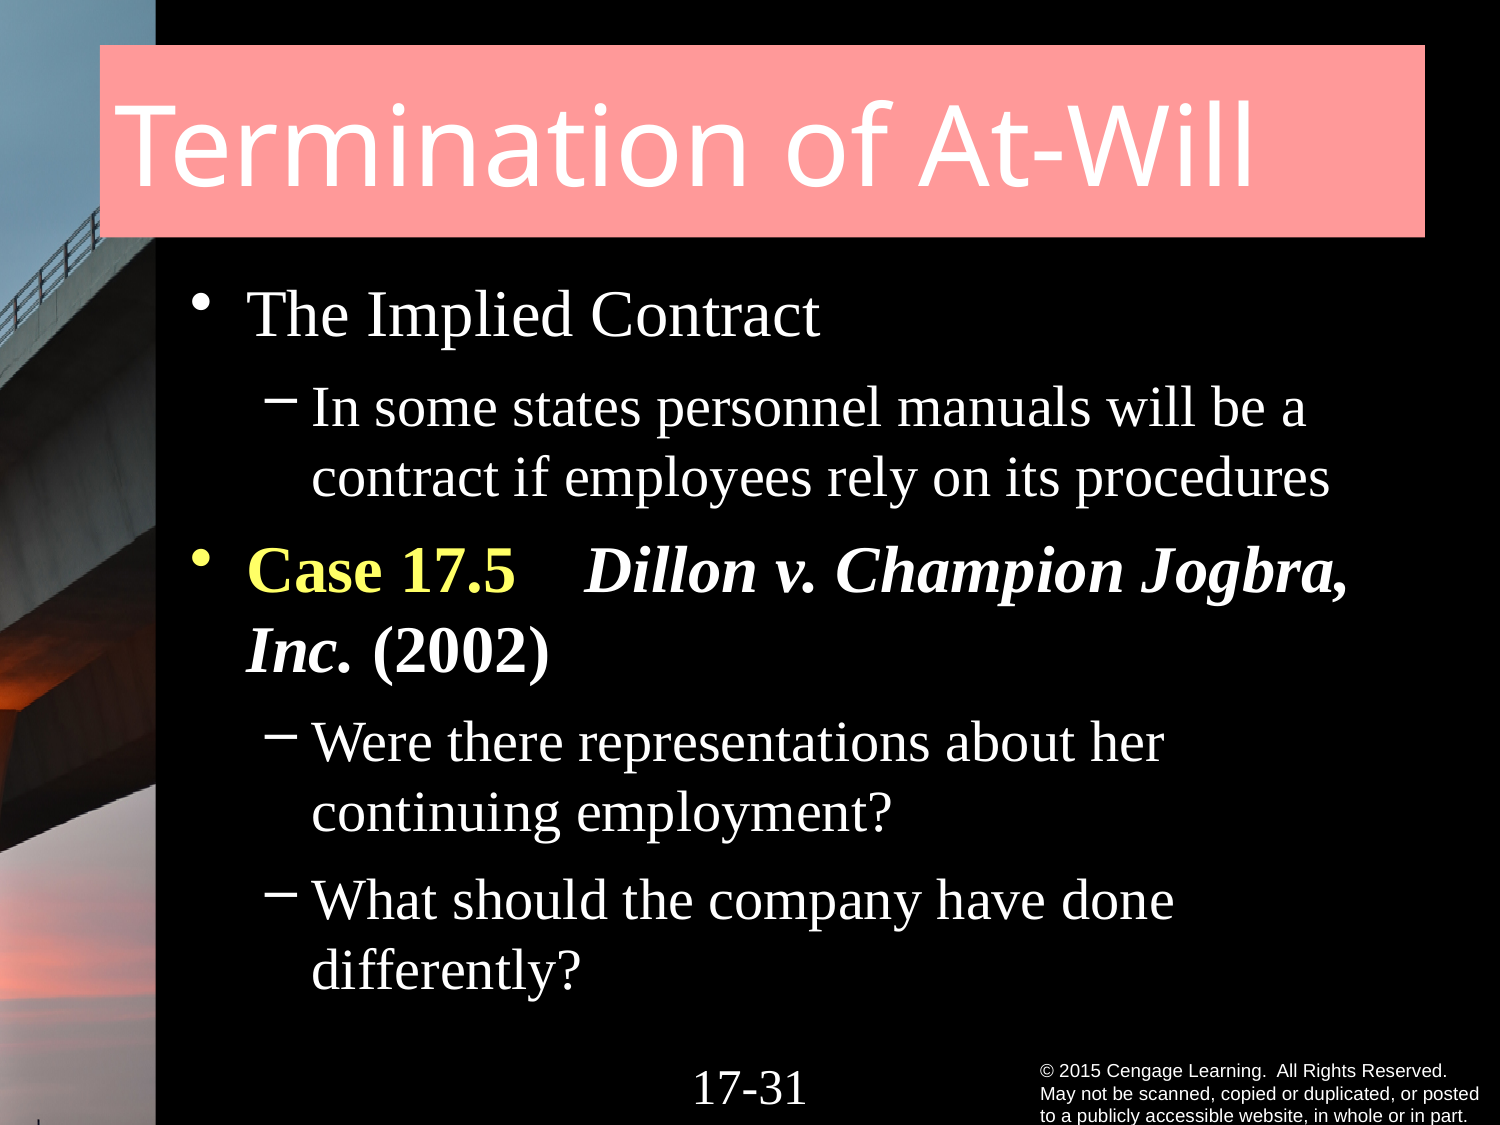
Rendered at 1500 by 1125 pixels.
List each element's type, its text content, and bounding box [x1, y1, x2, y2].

title Termination of At-Will [99, 44, 1426, 238]
list The Implied Contract In some states personnel manuals will be a contract if employees rely on its procedures Case 17.5 Dillon v. Champion Jogbra, Inc. (2002) Were there representations about her continuing employment? What should the company have done differently? [174, 262, 1425, 1005]
picture [0, 0, 155, 1125]
slide_number 17-30 [574, 1046, 926, 1125]
